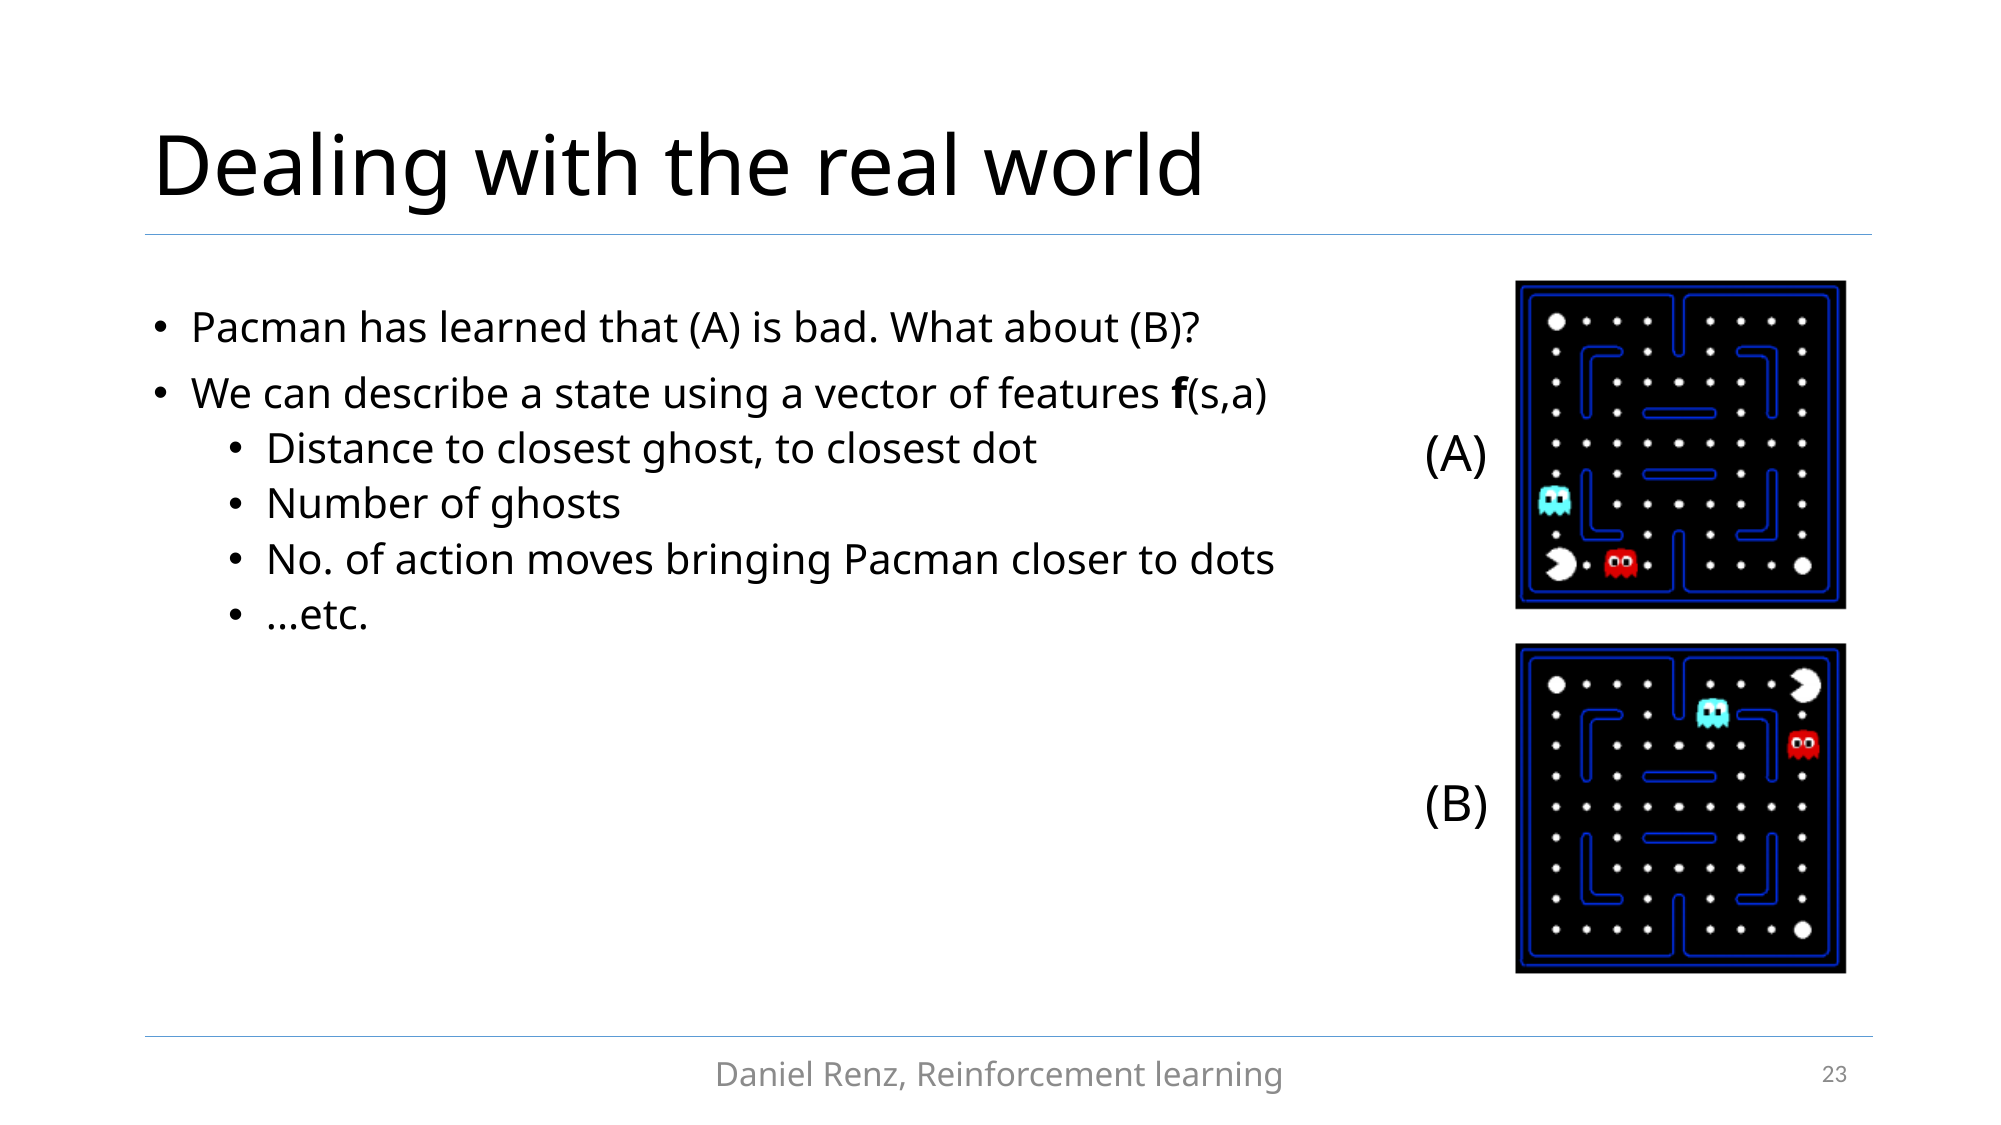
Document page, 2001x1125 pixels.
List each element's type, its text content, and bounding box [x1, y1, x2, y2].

text_box (B) [1410, 764, 1497, 839]
footer Daniel Renz, Reinforcement learning [662, 1042, 1338, 1103]
text_box Pacman has learned that (A) is bad. What about (B)? We can describe a state using a vector of features f(s,a) Distance to closest ghost, to closest dot Number of ghosts No. of action moves bringing Pacman closer to dots ...etc. [138, 298, 1864, 1013]
text_box (A) [1411, 414, 1497, 489]
slide_number 23 [1412, 1042, 1863, 1103]
title Dealing with the real world [137, 59, 1863, 278]
picture [1497, 259, 1873, 994]
